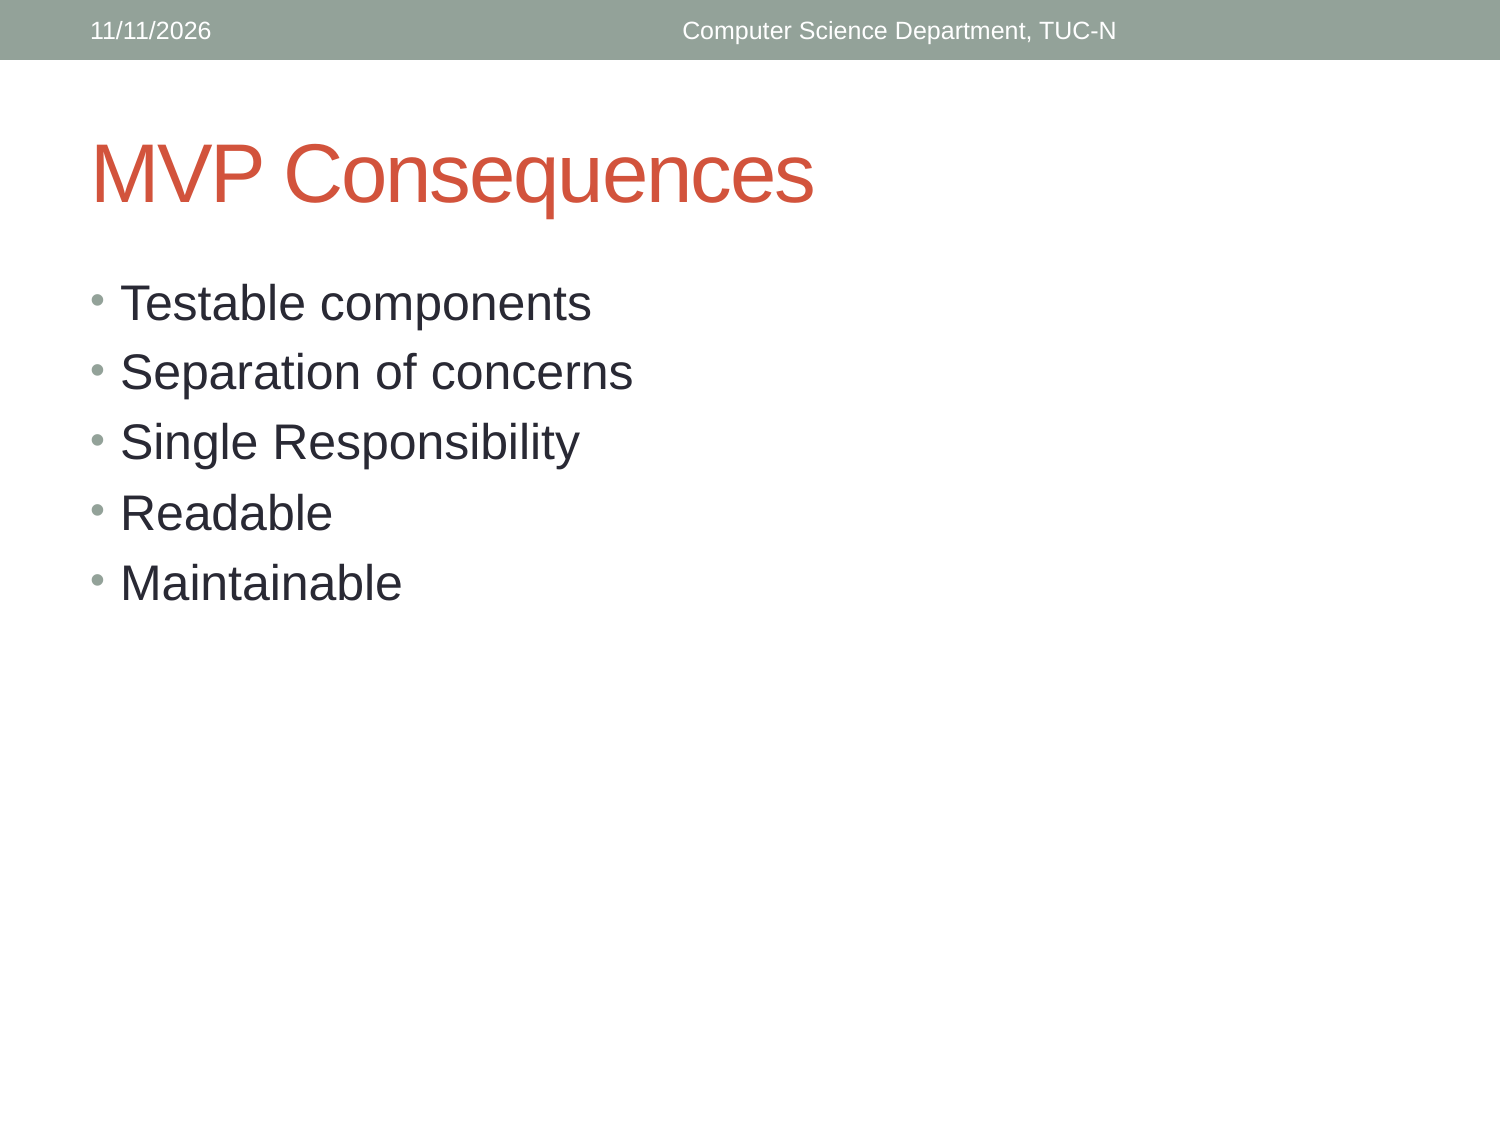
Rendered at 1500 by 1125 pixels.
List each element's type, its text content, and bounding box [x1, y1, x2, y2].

title MVP Consequences [75, 87, 1425, 250]
footer Computer Science Department, TUC-N [562, 3, 1238, 57]
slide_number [75, 3, 550, 57]
list Testable components Separation of concerns Single Responsibility Readable Maintainable [75, 262, 1425, 1063]
